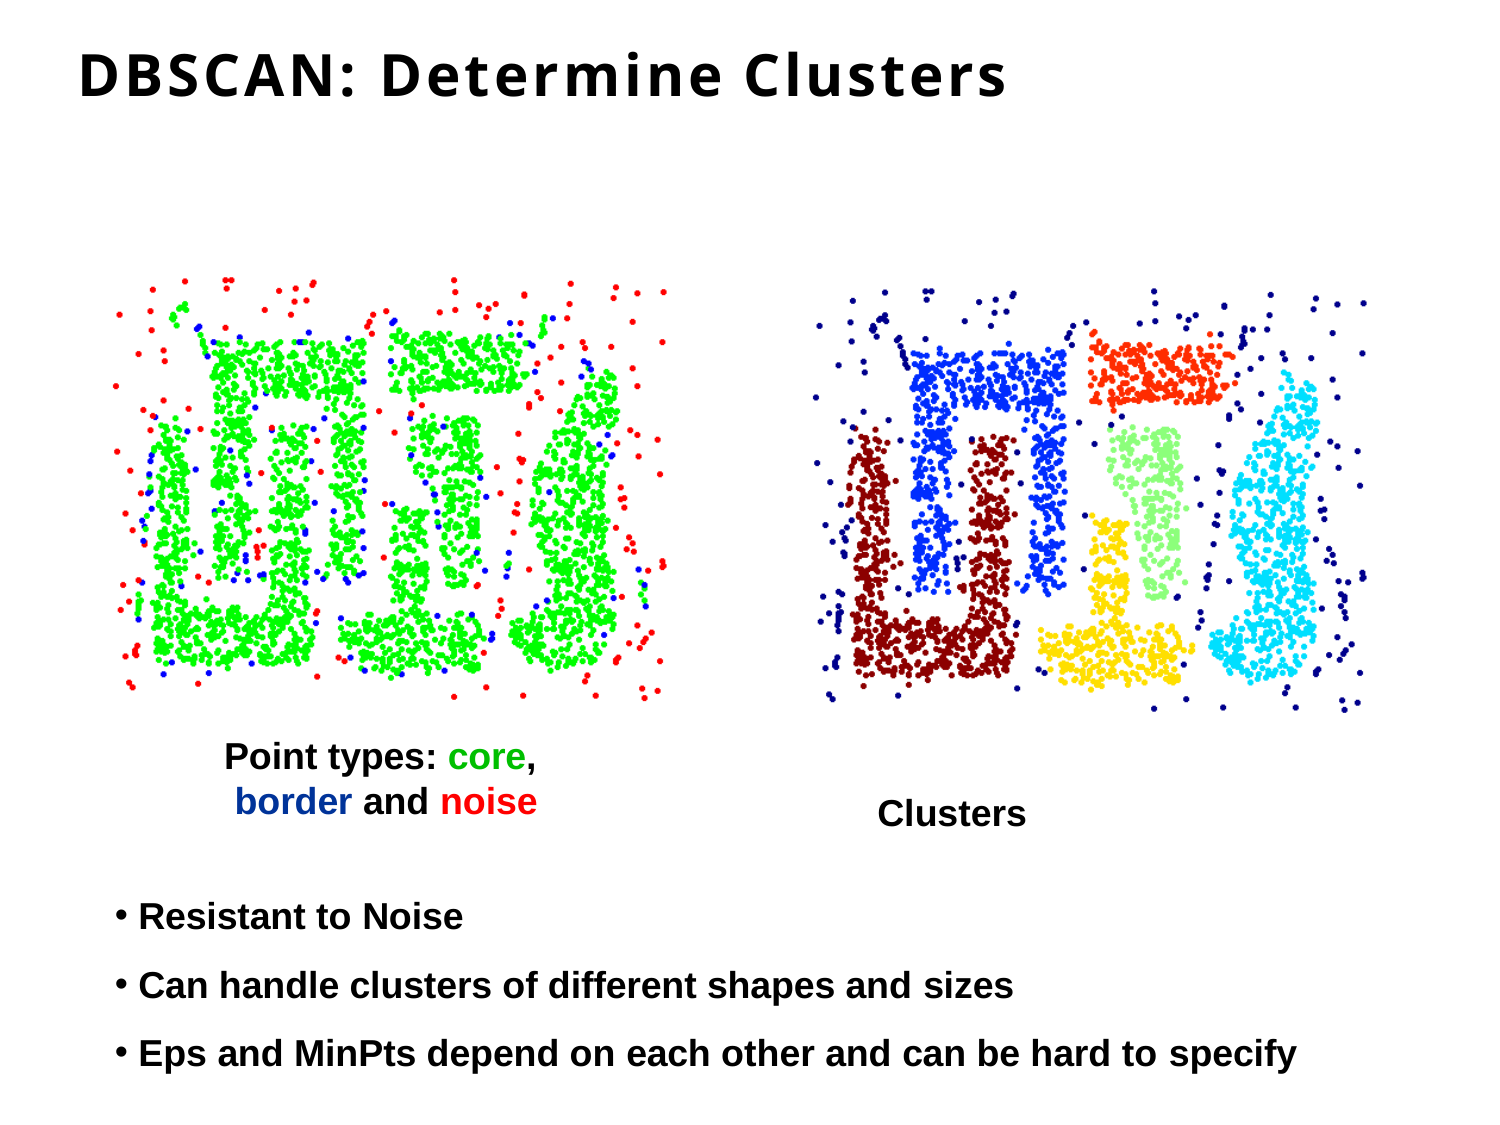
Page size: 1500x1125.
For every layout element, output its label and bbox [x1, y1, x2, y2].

text_box [0, 194, 1500, 834]
text_box [112, 892, 1304, 1074]
title [75, 26, 1425, 227]
